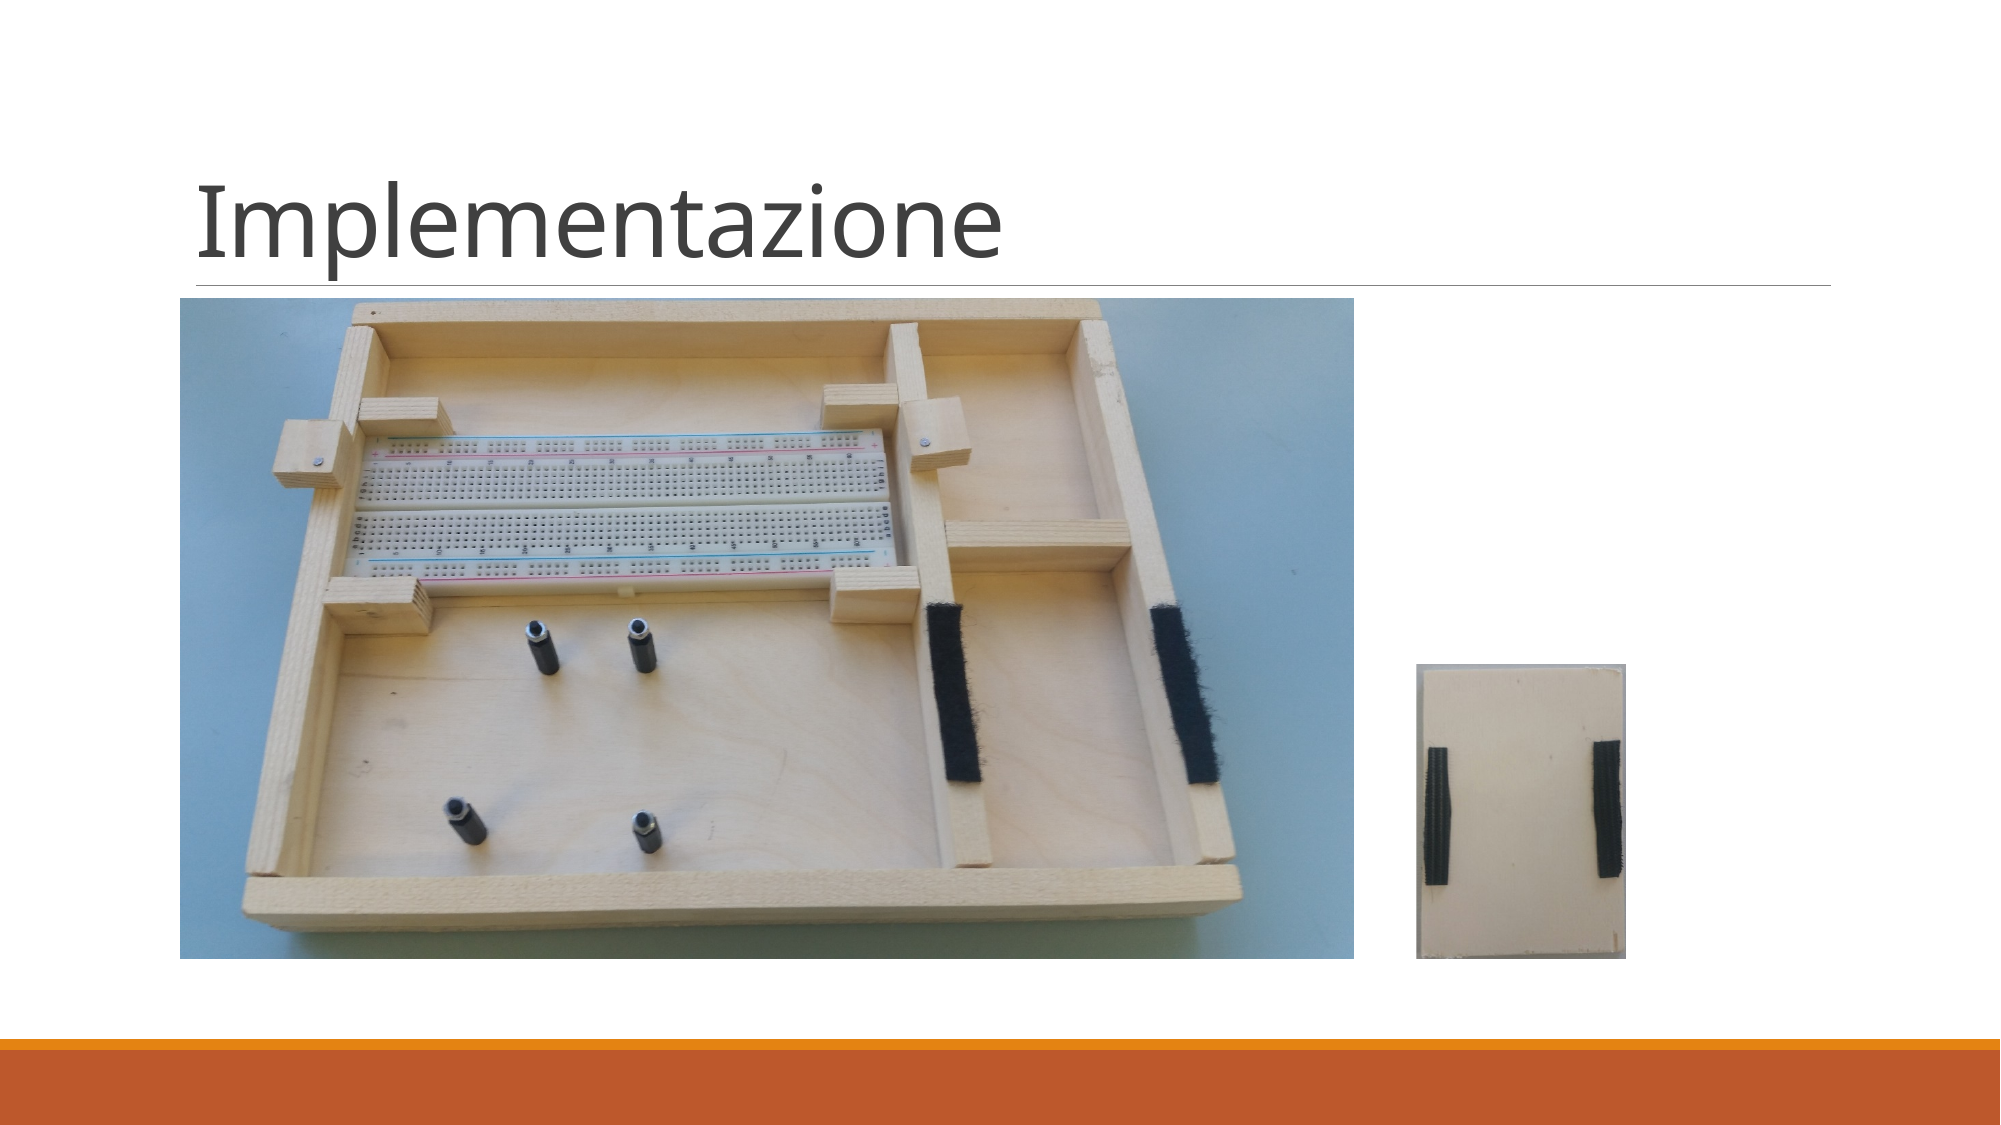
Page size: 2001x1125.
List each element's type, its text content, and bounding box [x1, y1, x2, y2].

title Implementazione [180, 47, 1830, 285]
picture [1415, 663, 1627, 959]
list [179, 298, 1354, 959]
